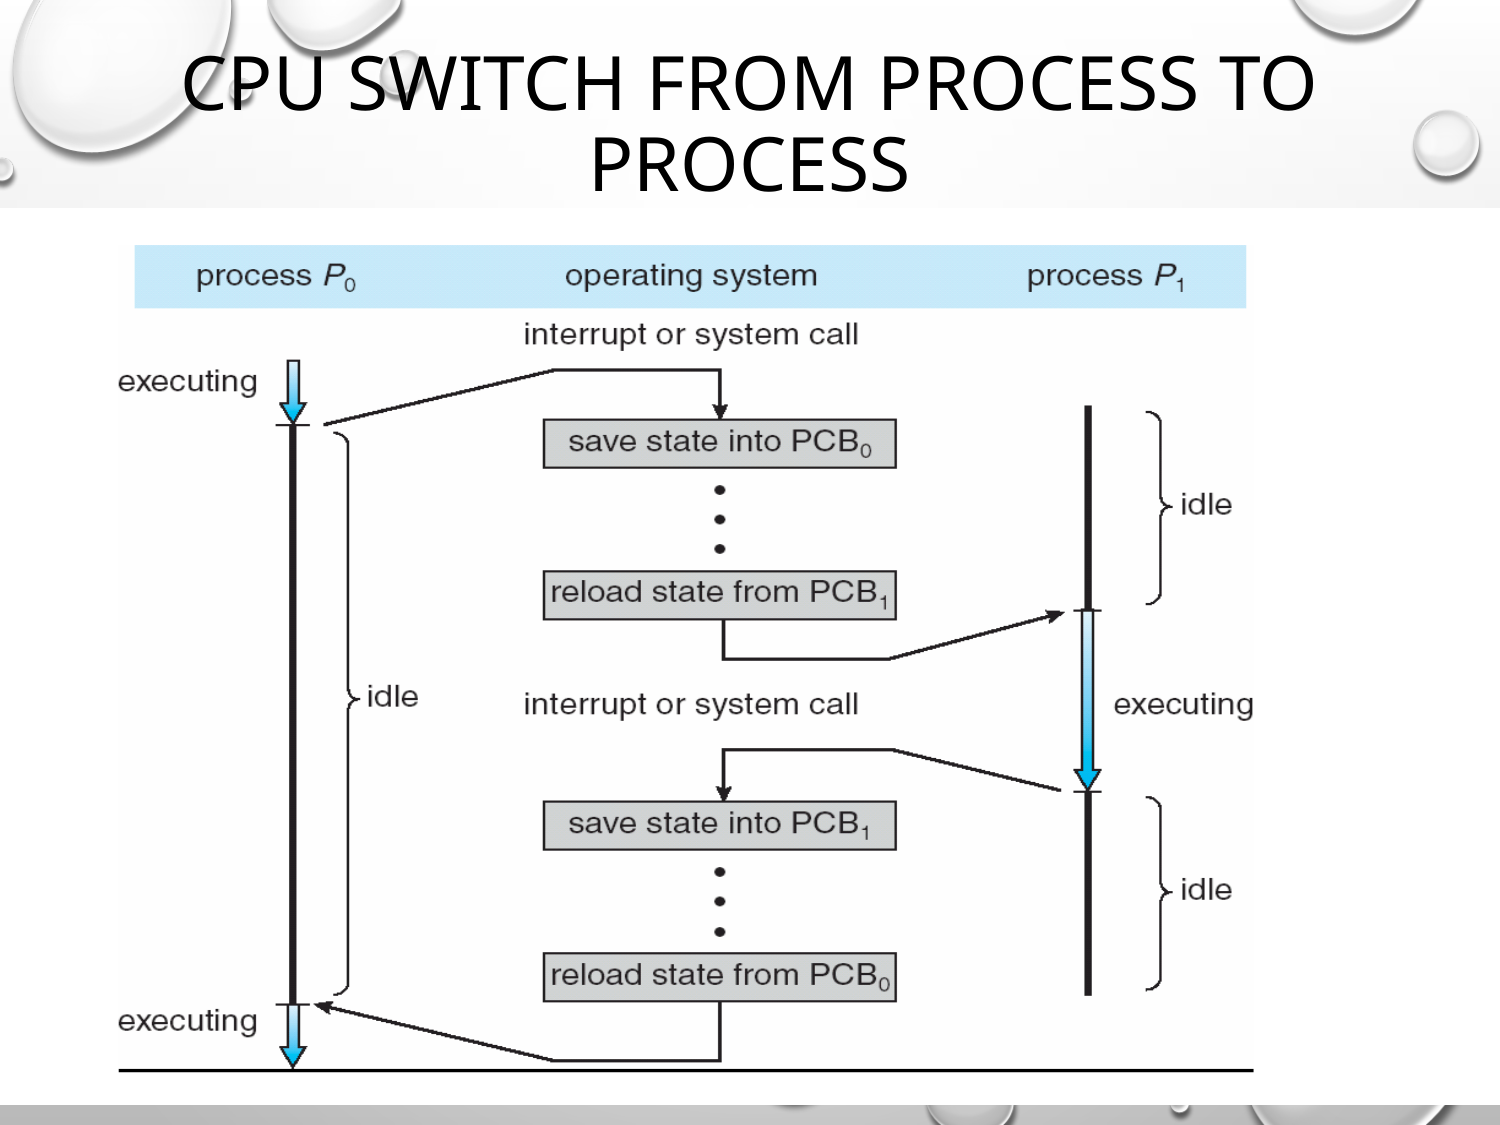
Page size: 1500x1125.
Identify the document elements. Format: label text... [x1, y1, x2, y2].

picture [0, 0, 1500, 1125]
title CPU Switch From Process to Process [95, 0, 1405, 207]
